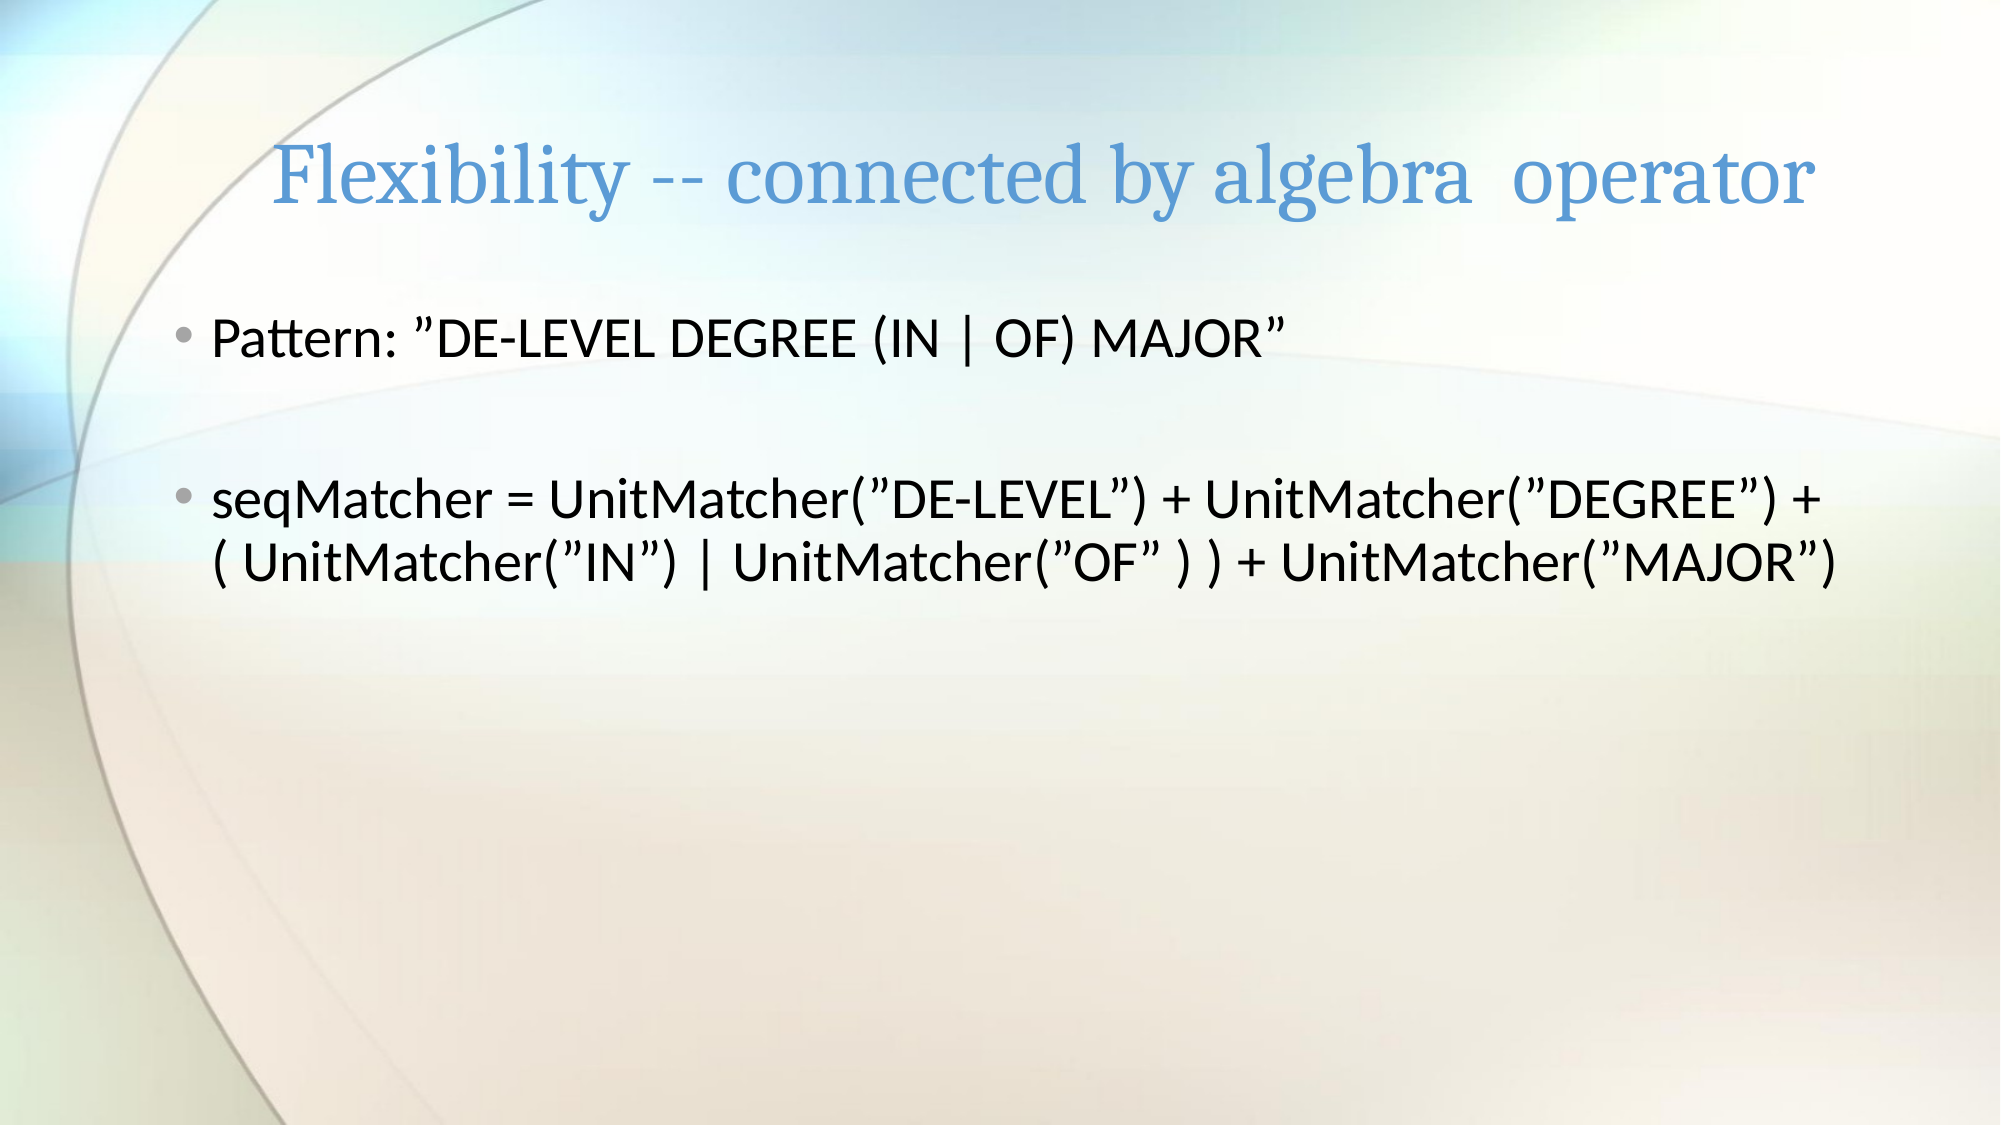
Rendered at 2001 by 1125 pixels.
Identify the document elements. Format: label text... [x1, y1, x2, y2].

picture [0, 0, 2001, 1125]
title Flexibility -- connected by algebra operator [256, 59, 1863, 278]
list Pattern: ”DE-LEVEL DEGREE (IN | OF) MAJOR” seqMatcher = UnitMatcher(”DE-LEVEL”) + UnitMatcher(”DEGREE”) + ( UnitMatcher(”IN”) | UnitMatcher(”OF” ) ) + UnitMatcher(”MAJOR”) [158, 299, 1863, 1014]
